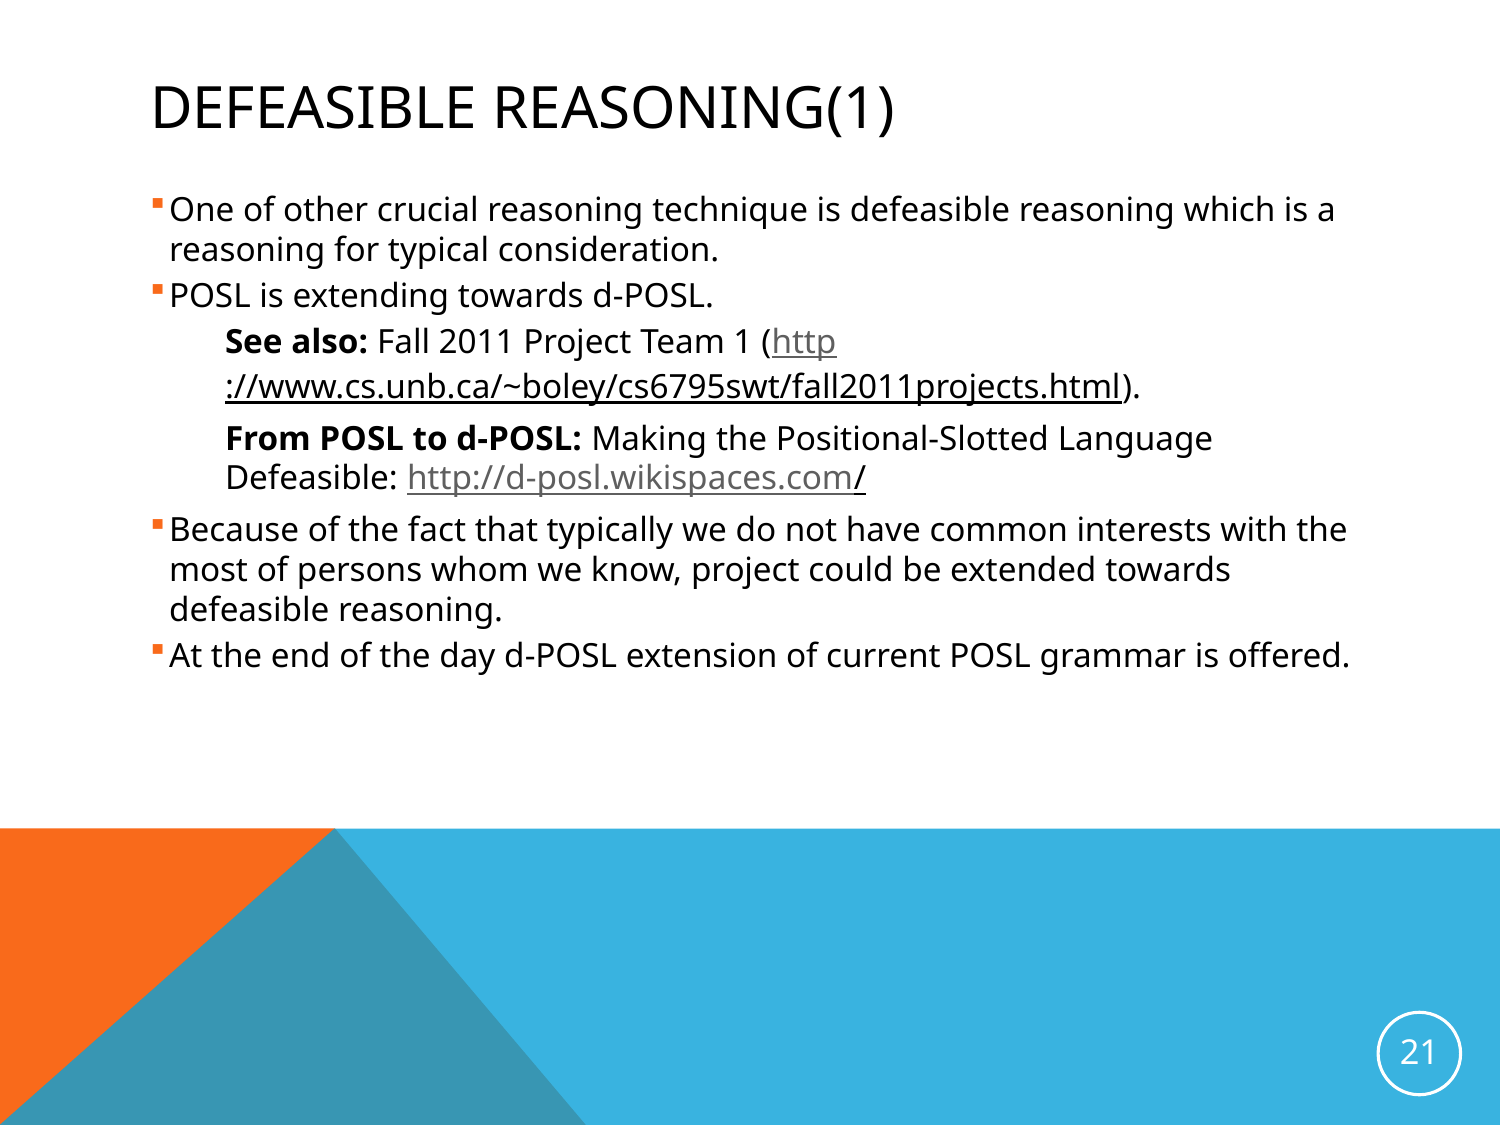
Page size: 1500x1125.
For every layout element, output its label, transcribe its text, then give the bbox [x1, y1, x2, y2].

title DEfeasible Reasoning(1) [135, 60, 1369, 150]
list One of other crucial reasoning technique is defeasible reasoning which is a reasoning for typical consideration. POSL is extending towards d-POSL. See also: Fall 2011 Project Team 1 (http://www.cs.unb.ca/~boley/cs6795swt/fall2011projects.html). From POSL to d-POSL: Making the Positional-Slotted Language Defeasible: http://d-posl.wikispaces.com/ Because of the fact that typically we do not have common interests with the most of persons whom we know, project could be extended towards defeasible reasoning. At the end of the day d-POSL extension of current POSL grammar is offered. [135, 180, 1369, 768]
slide_number 21 [1376, 1010, 1463, 1097]
